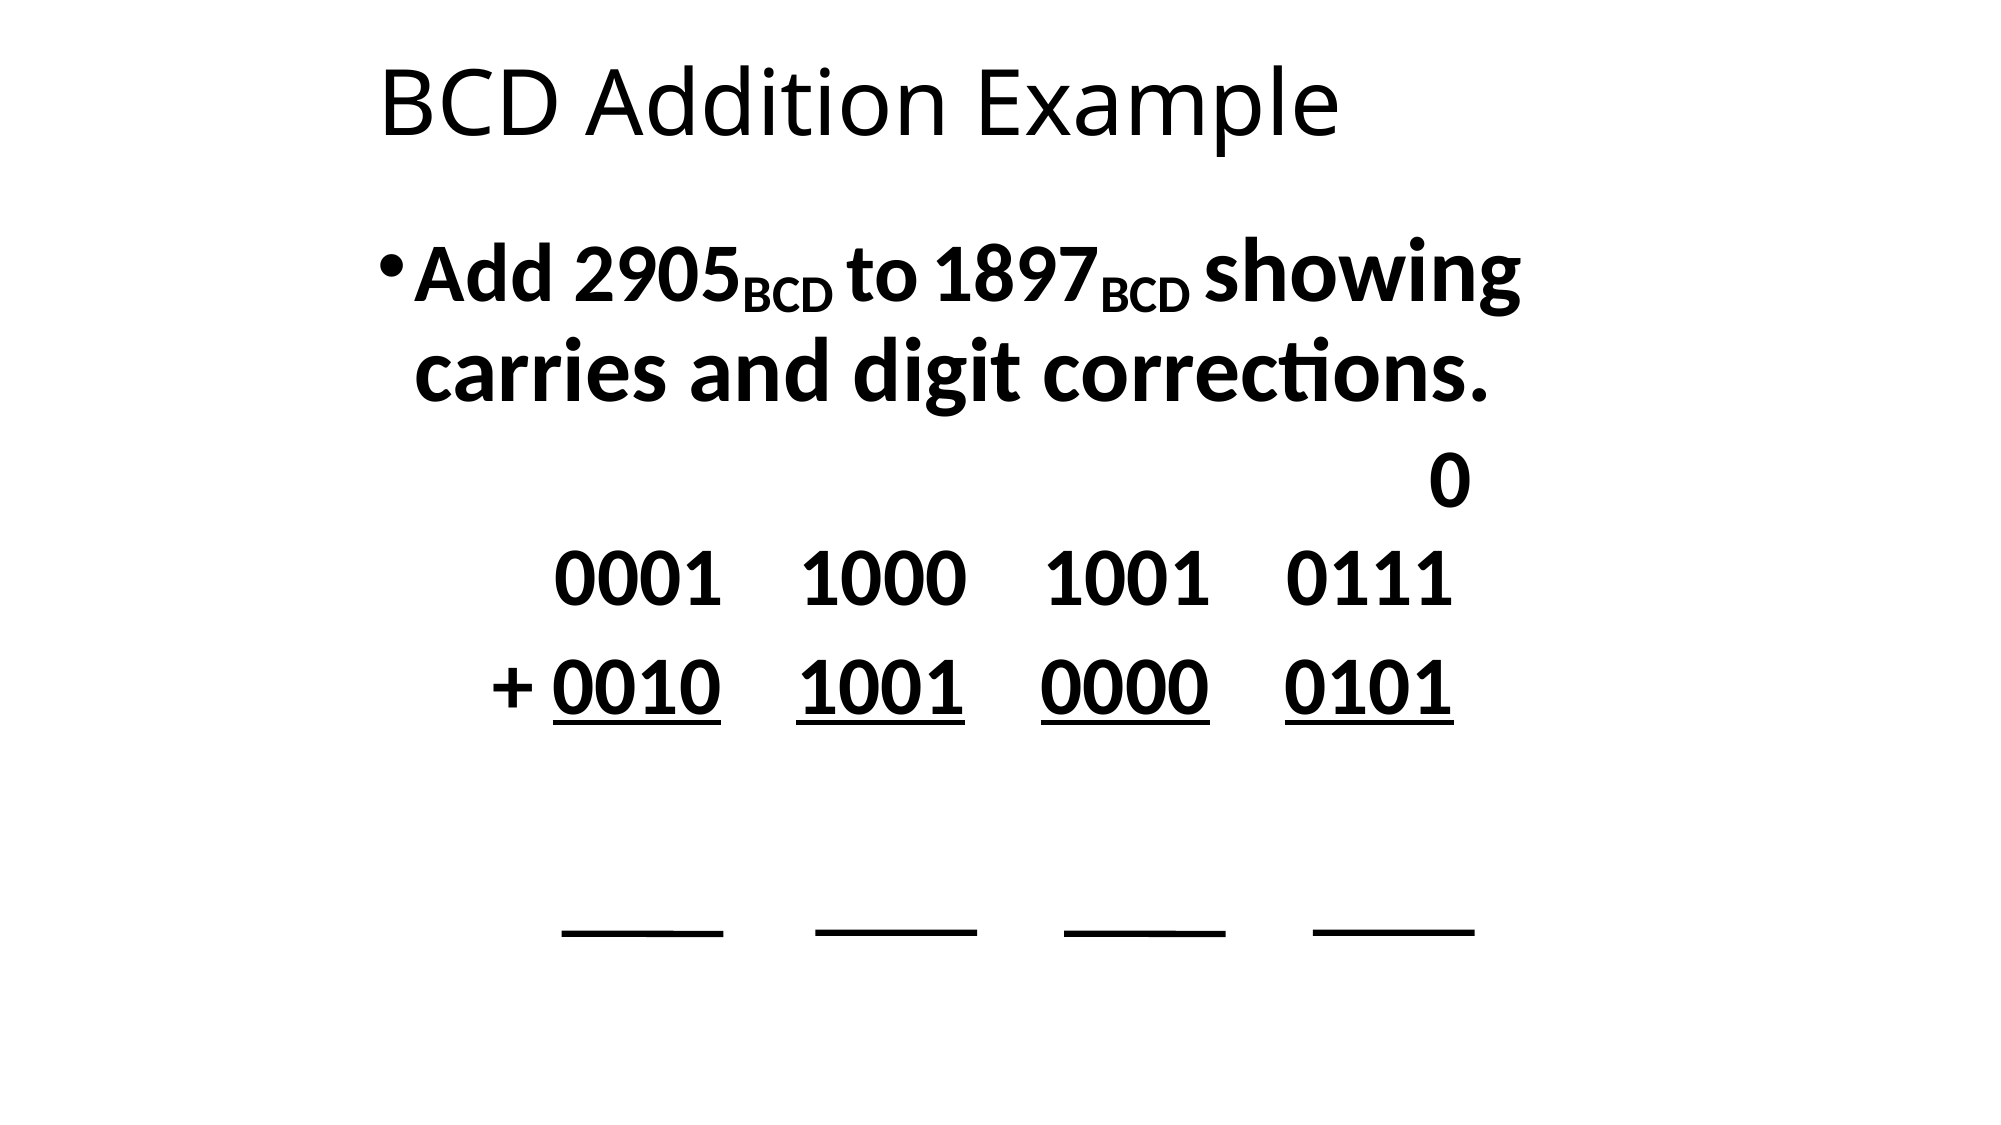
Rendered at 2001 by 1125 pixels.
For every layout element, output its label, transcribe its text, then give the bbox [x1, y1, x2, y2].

title BCD Addition Example [362, 37, 1638, 175]
text_box + 0010 1001 0000 0101 [477, 623, 1518, 739]
text_box 0001 1000 1001 0111 [540, 514, 1523, 629]
text_box 0 [1415, 416, 1483, 532]
list Add 2905BCD to 1897BCD showing carries and digit corrections. [362, 212, 1719, 1038]
